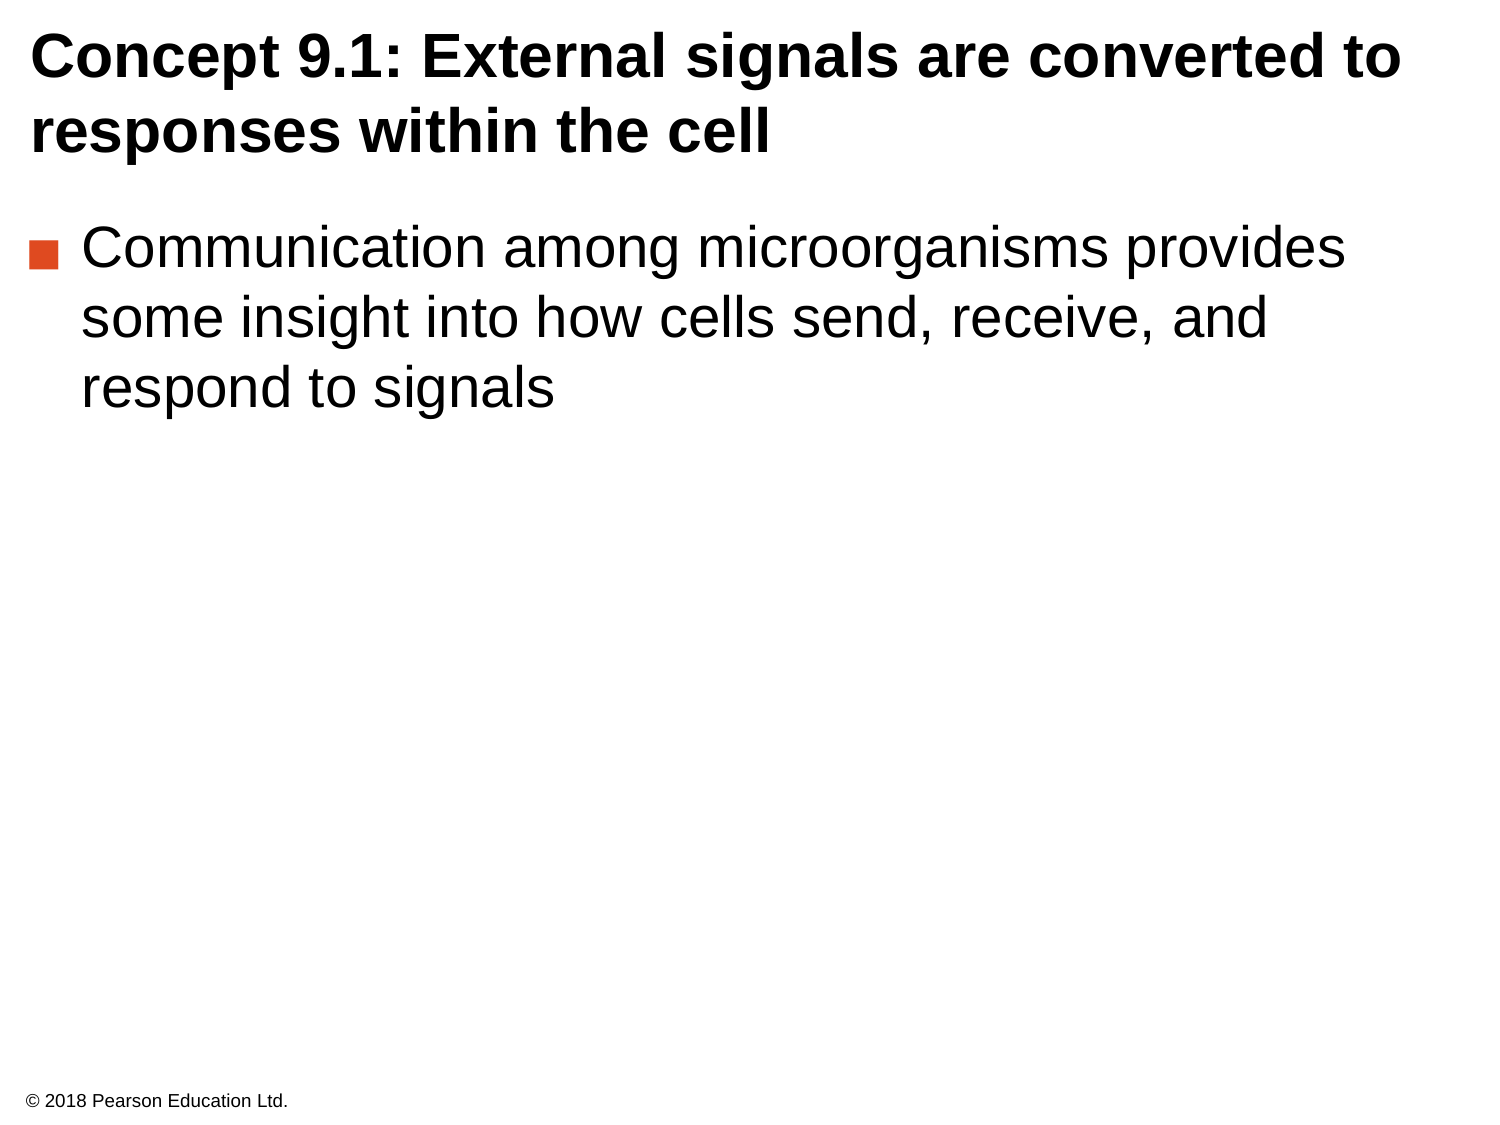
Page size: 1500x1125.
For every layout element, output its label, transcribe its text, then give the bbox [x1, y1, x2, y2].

list Communication among microorganisms provides some insight into how cells send, receive, and respond to signals [24, 208, 1475, 1065]
footer © 2018 Pearson Education Ltd. [10, 1080, 518, 1119]
title Concept 9.1: External signals are converted to responses within the cell [0, 0, 1500, 182]
